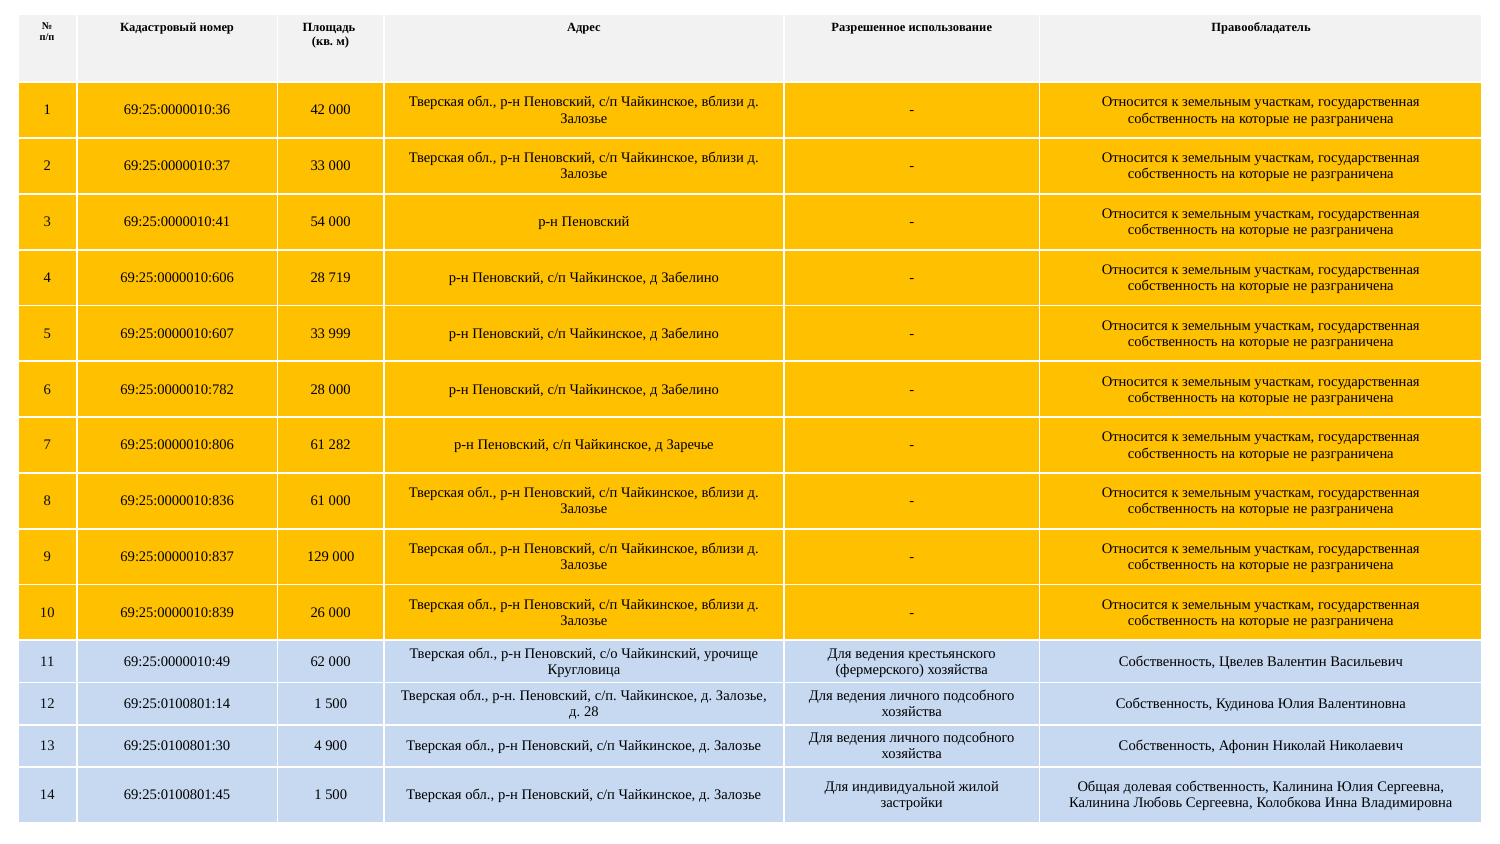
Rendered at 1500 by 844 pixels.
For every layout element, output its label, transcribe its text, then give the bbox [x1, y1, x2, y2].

table_cell Тверская обл., р-н Пеновский, с/п Чайкинское, вблизи д. Залозье [385, 585, 783, 639]
table_cell Тверская обл., р-н Пеновский, с/п Чайкинское, вблизи д. Залозье [385, 83, 783, 137]
table_cell - [785, 83, 1039, 137]
table_cell Тверская обл., р-н Пеновский, с/п Чайкинское, вблизи д. Залозье [385, 530, 783, 584]
table_cell - [785, 306, 1039, 360]
table_cell - [785, 195, 1039, 249]
table_cell р-н Пеновский, с/п Чайкинское, д Забелино [385, 306, 783, 360]
table_cell 26 000 [278, 585, 383, 639]
table_cell - [785, 585, 1039, 639]
table_cell р-н Пеновский, с/п Чайкинское, д Забелино [385, 362, 783, 416]
table_cell Для ведения личного подсобного хозяйства [785, 726, 1039, 766]
table_cell 6 [19, 362, 76, 416]
table_cell 14 [19, 768, 76, 822]
table_cell Относится к земельным участкам, государственная собственность на которые не разграничена [1040, 418, 1481, 472]
table_cell 62 000 [278, 641, 383, 682]
table_header Адрес [385, 15, 783, 81]
table_cell 11 [19, 641, 76, 682]
table_cell 33 999 [278, 306, 383, 360]
table_cell 8 [19, 474, 76, 528]
table_cell 69:25:0000010:37 [78, 139, 277, 193]
table_cell 69:25:0000010:606 [78, 251, 277, 305]
table_cell 54 000 [278, 195, 383, 249]
table_cell Тверская обл., р-н Пеновский, с/п Чайкинское, вблизи д. Залозье [385, 139, 783, 193]
table_cell 69:25:0000010:839 [78, 585, 277, 639]
table_cell - [785, 362, 1039, 416]
table_cell 69:25:0000010:806 [78, 418, 277, 472]
table_cell 1 500 [278, 768, 383, 822]
table_cell Тверская обл., р-н Пеновский, с/о Чайкинский, урочище Кругловица [385, 641, 783, 682]
table_cell - [785, 418, 1039, 472]
table_cell Относится к земельным участкам, государственная собственность на которые не разграничена [1040, 362, 1481, 416]
table_header Правообладатель [1040, 15, 1481, 81]
table_cell 129 000 [278, 530, 383, 584]
table_cell Относится к земельным участкам, государственная собственность на которые не разграничена [1040, 474, 1481, 528]
table_cell - [785, 139, 1039, 193]
table_cell 69:25:0000010:36 [78, 83, 277, 137]
table_cell р-н Пеновский, с/п Чайкинское, д Заречье [385, 418, 783, 472]
table_header Кадастровый номер [78, 15, 277, 81]
table_cell 5 [19, 306, 76, 360]
table_cell Относится к земельным участкам, государственная собственность на которые не разграничена [1040, 195, 1481, 249]
table_header № п/п [19, 15, 76, 81]
table_cell 69:25:0100801:14 [78, 683, 277, 724]
table_header Площадь (кв. м) [278, 15, 383, 81]
table_cell 69:25:0000010:41 [78, 195, 277, 249]
table_cell 4 900 [278, 726, 383, 766]
table_cell 69:25:0000010:782 [78, 362, 277, 416]
table_cell Относится к земельным участкам, государственная собственность на которые не разграничена [1040, 585, 1481, 639]
table_cell 4 [19, 251, 76, 305]
table_cell 69:25:0100801:45 [78, 768, 277, 822]
table_cell Тверская обл., р-н Пеновский, с/п Чайкинское, д. Залозье [385, 768, 783, 822]
table_cell Тверская обл., р-н Пеновский, с/п Чайкинское, вблизи д. Залозье [385, 474, 783, 528]
table_cell 28 000 [278, 362, 383, 416]
table_cell - [785, 474, 1039, 528]
table_cell 2 [19, 139, 76, 193]
table_cell - [785, 530, 1039, 584]
table_cell 9 [19, 530, 76, 584]
table_cell 61 282 [278, 418, 383, 472]
table_cell Собственность, Кудинова Юлия Валентиновна [1040, 683, 1481, 724]
table_cell 61 000 [278, 474, 383, 528]
table_cell Для ведения крестьянского (фермерского) хозяйства [785, 641, 1039, 682]
table_cell 1 [19, 83, 76, 137]
table_cell Собственность, Цвелев Валентин Васильевич [1040, 641, 1481, 682]
table_cell 69:25:0000010:837 [78, 530, 277, 584]
table_cell Для индивидуальной жилой застройки [785, 768, 1039, 822]
table_cell 69:25:0000010:836 [78, 474, 277, 528]
table_cell Относится к земельным участкам, государственная собственность на которые не разграничена [1040, 139, 1481, 193]
table_cell Относится к земельным участкам, государственная собственность на которые не разграничена [1040, 306, 1481, 360]
table_cell 12 [19, 683, 76, 724]
table_cell Относится к земельным участкам, государственная собственность на которые не разграничена [1040, 530, 1481, 584]
table_cell 3 [19, 195, 76, 249]
table_cell Тверская обл., р-н. Пеновский, с/п. Чайкинское, д. Залозье, д. 28 [385, 683, 783, 724]
table_cell 28 719 [278, 251, 383, 305]
table_cell 10 [19, 585, 76, 639]
table_cell 1 500 [278, 683, 383, 724]
table_cell 13 [19, 726, 76, 766]
table_cell Для ведения личного подсобного хозяйства [785, 683, 1039, 724]
table_cell Общая долевая собственность, Калинина Юлия Сергеевна, Калинина Любовь Сергеевна, Колобкова Инна Владимировна [1040, 768, 1481, 822]
table_cell Относится к земельным участкам, государственная собственность на которые не разграничена [1040, 251, 1481, 305]
table_cell 69:25:0000010:49 [78, 641, 277, 682]
table_header Разрешенное использование [785, 15, 1039, 81]
table_cell 42 000 [278, 83, 383, 137]
table_cell - [785, 251, 1039, 305]
table_cell Собственность, Афонин Николай Николаевич [1040, 726, 1481, 766]
table_cell Тверская обл., р-н Пеновский, с/п Чайкинское, д. Залозье [385, 726, 783, 766]
table_cell Относится к земельным участкам, государственная собственность на которые не разграничена [1040, 83, 1481, 137]
table_cell р-н Пеновский [385, 195, 783, 249]
table_cell 7 [19, 418, 76, 472]
table_cell р-н Пеновский, с/п Чайкинское, д Забелино [385, 251, 783, 305]
table_cell 69:25:0000010:607 [78, 306, 277, 360]
table_cell 69:25:0100801:30 [78, 726, 277, 766]
table_cell 33 000 [278, 139, 383, 193]
